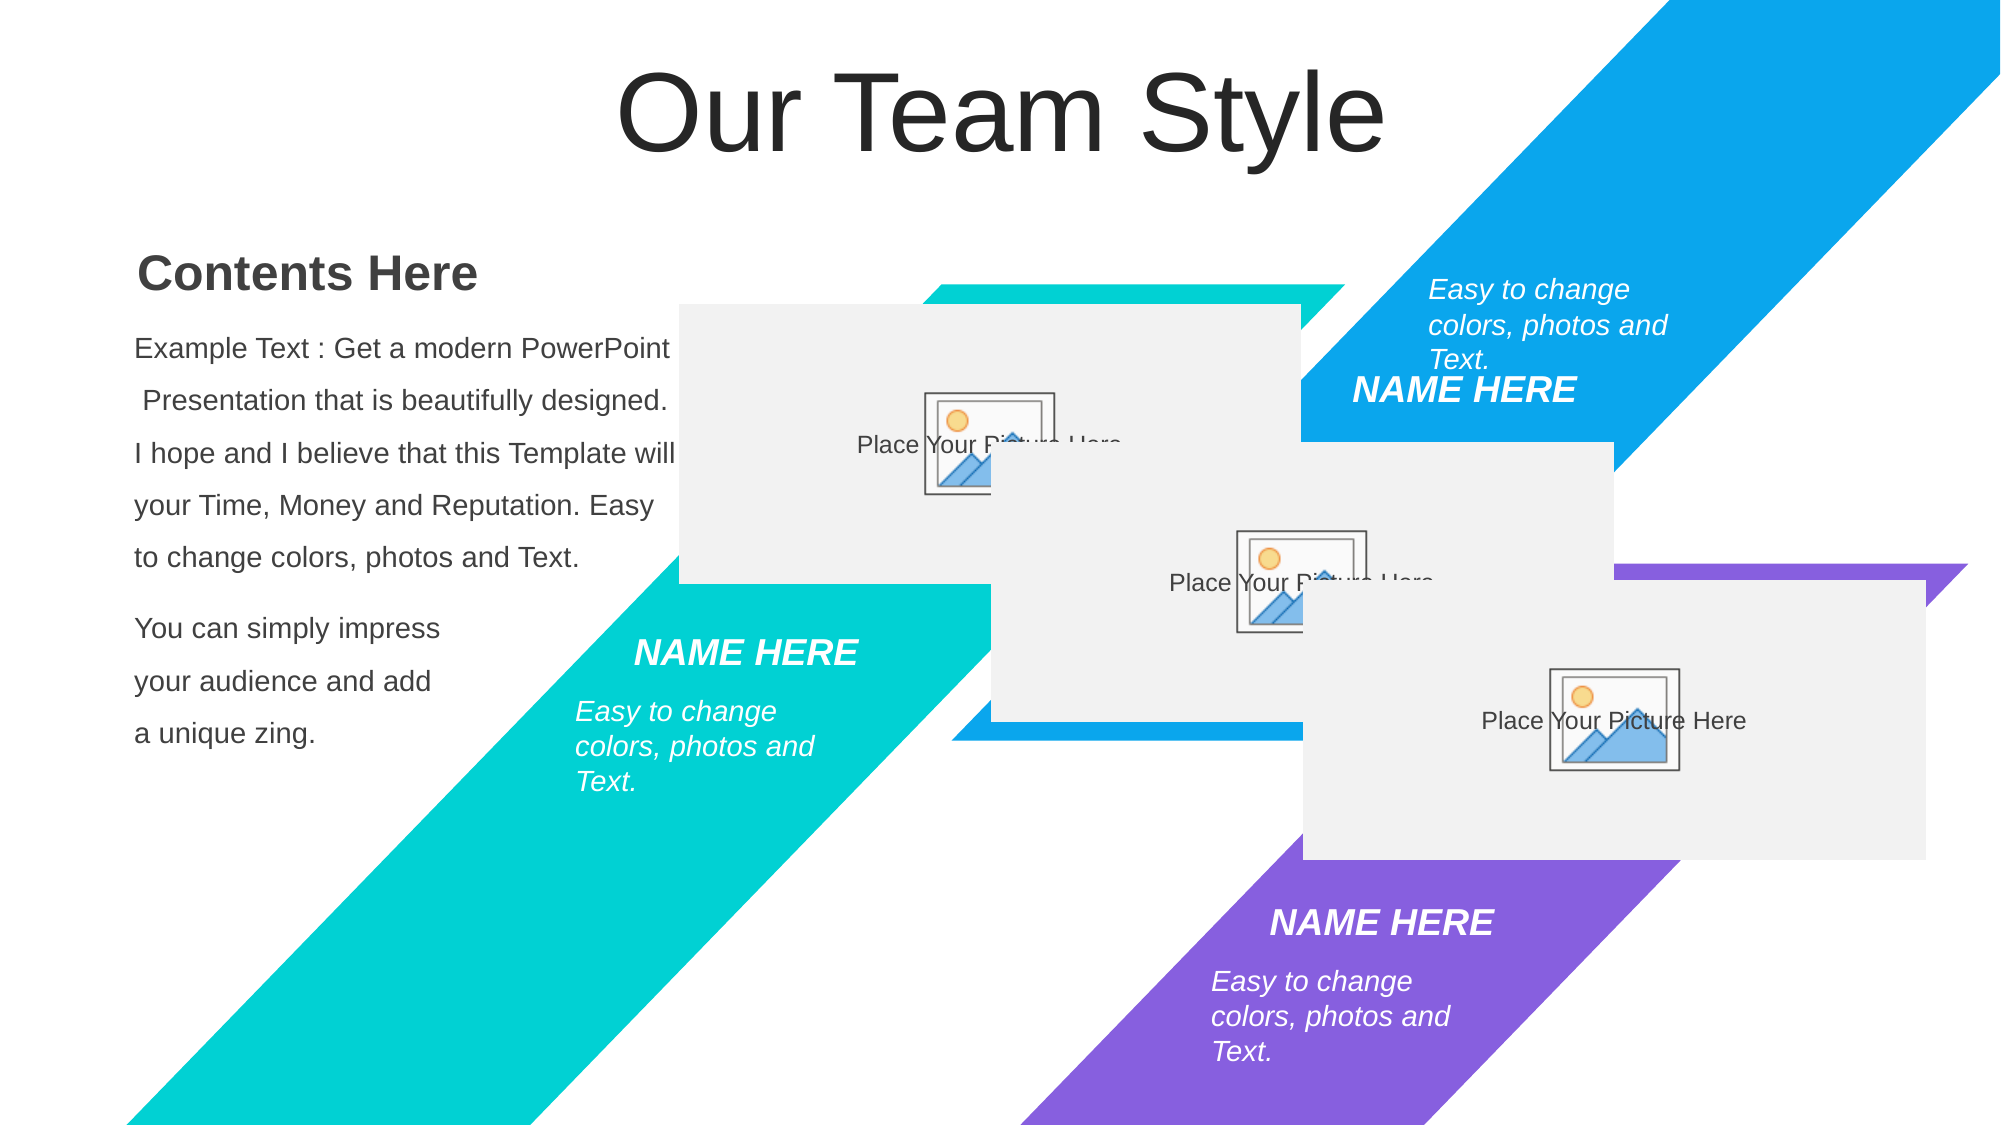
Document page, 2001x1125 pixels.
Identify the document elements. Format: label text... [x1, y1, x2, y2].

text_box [122, 233, 690, 753]
text_box Easy to change colors, photos and Text. [1413, 263, 1738, 383]
list Our Team Style [53, 55, 1952, 175]
text_box Easy to change colors, photos and Text. [1196, 954, 1520, 1075]
text_box NAME HERE [1337, 357, 1614, 411]
picture [678, 303, 1926, 860]
text_box NAME HERE [1244, 890, 1520, 945]
text_box Easy to change colors, photos and Text. [560, 684, 884, 805]
text_box NAME HERE [690, 620, 884, 674]
